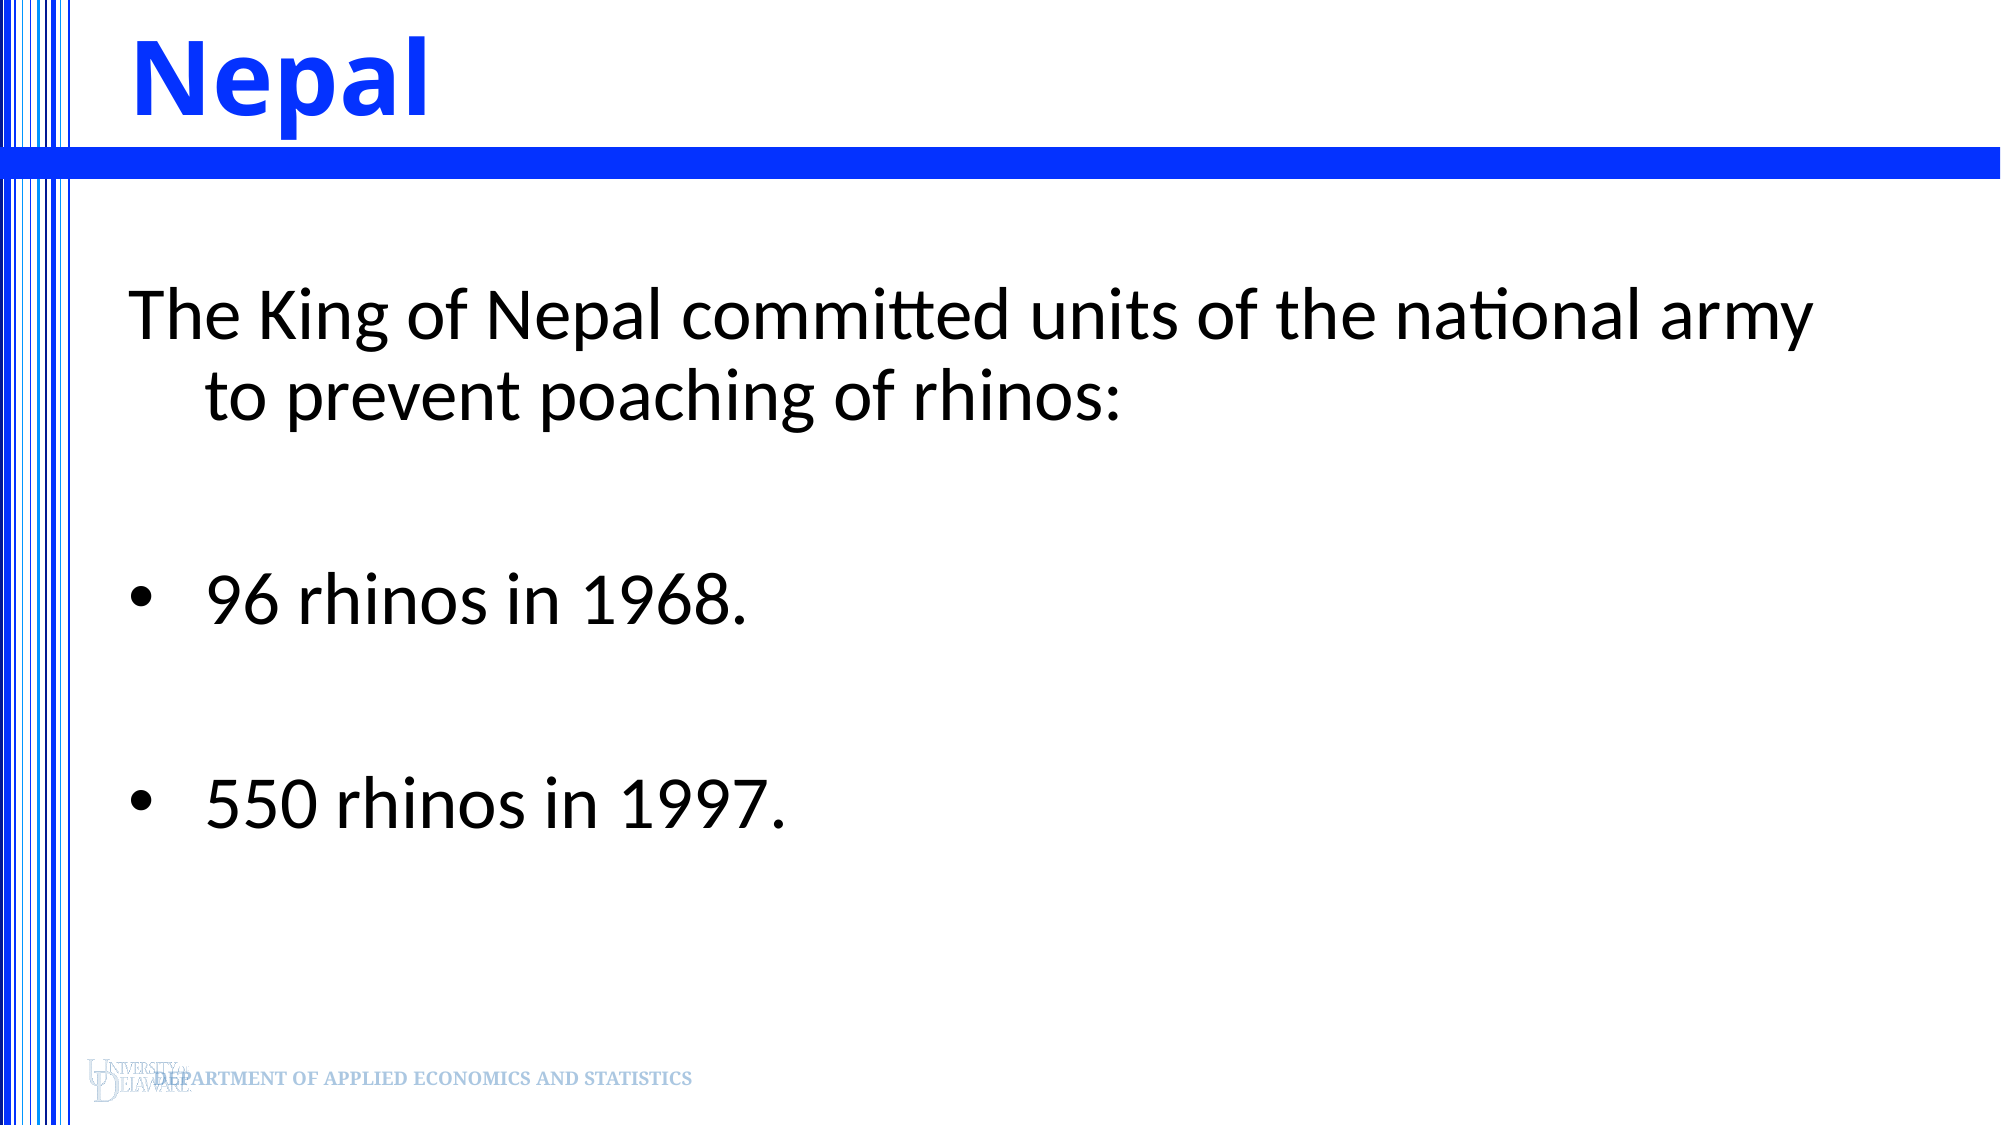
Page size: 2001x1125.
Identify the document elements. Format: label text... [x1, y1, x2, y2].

list The King of Nepal committed units of the national army to prevent poaching of rhinos: 96 rhinos in 1968. 550 rhinos in 1997. [113, 267, 1863, 1101]
title Nepal [113, 18, 1863, 146]
